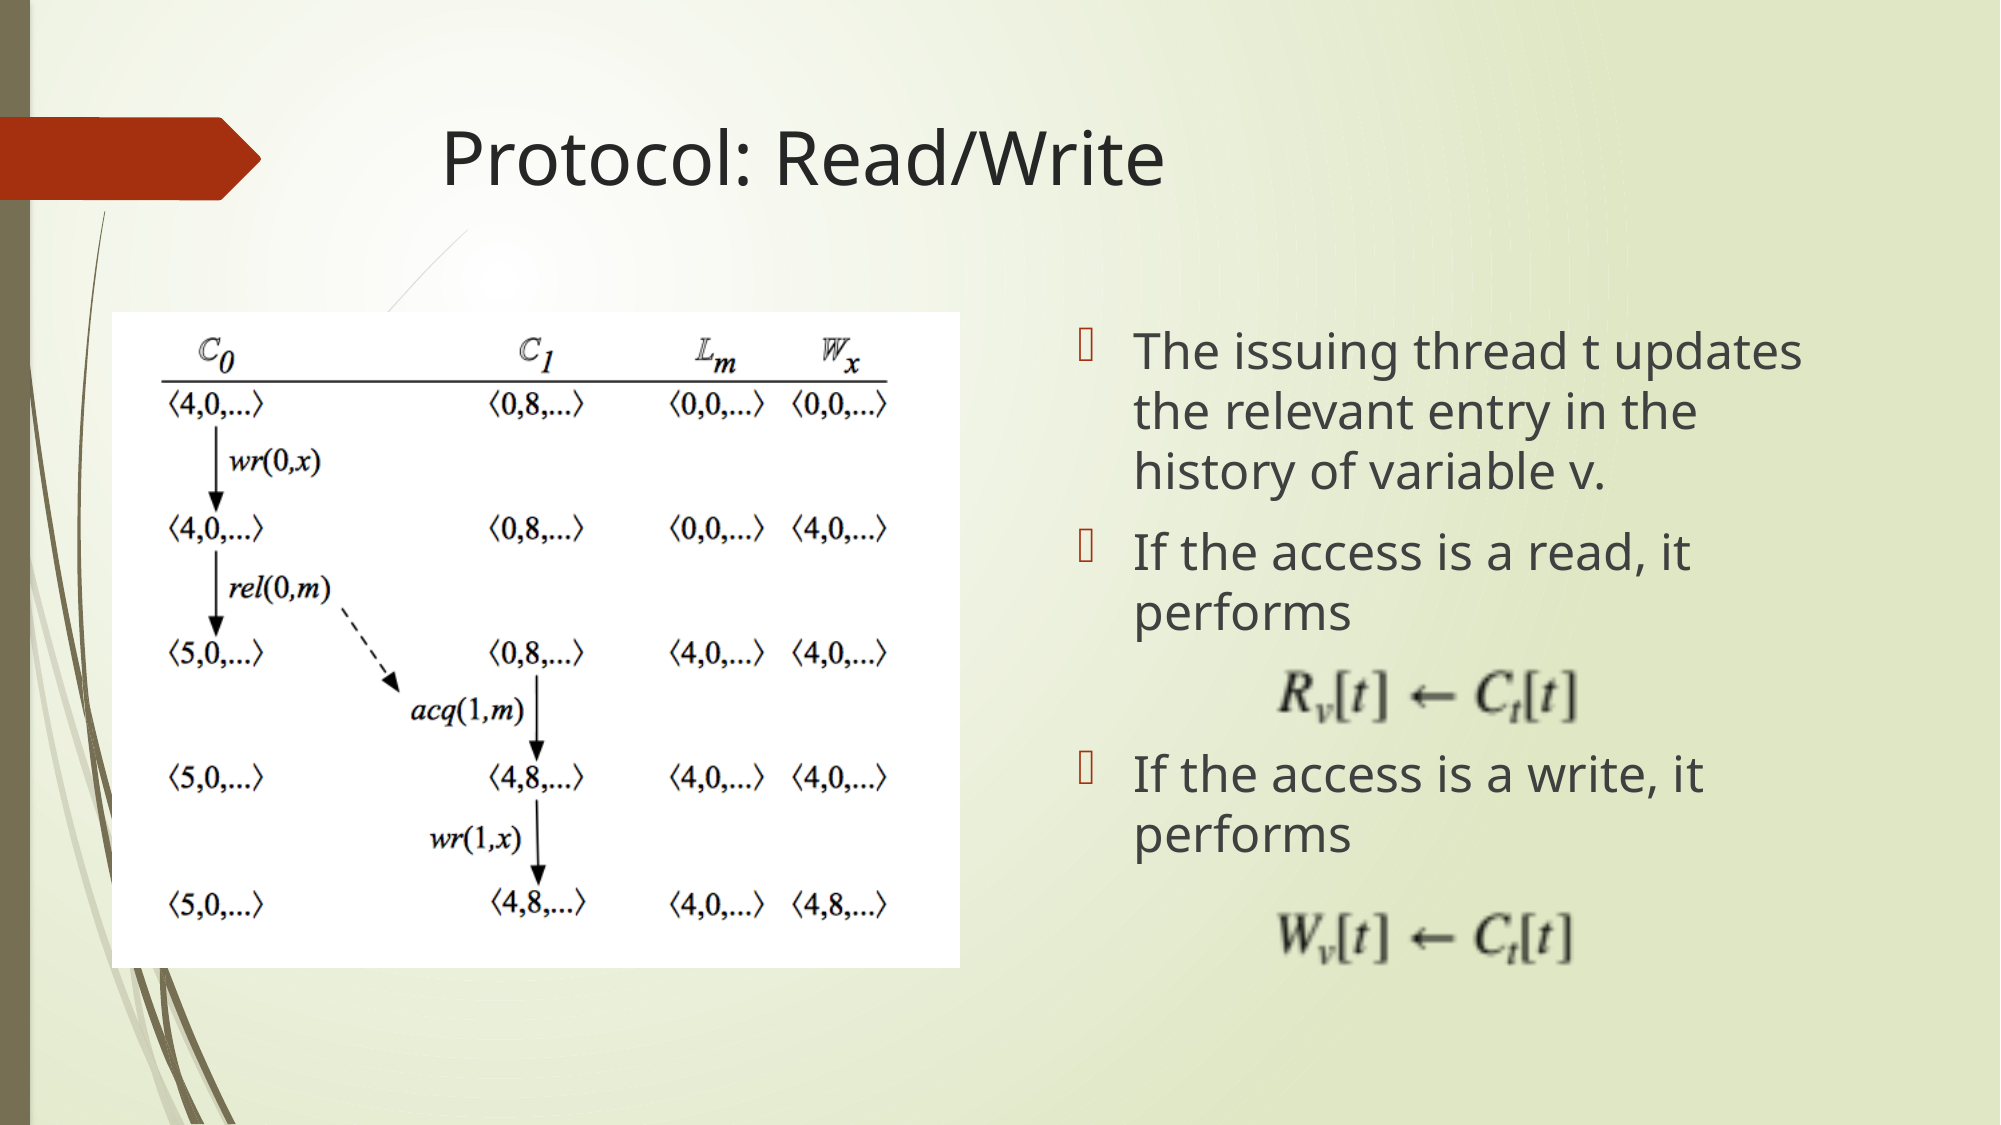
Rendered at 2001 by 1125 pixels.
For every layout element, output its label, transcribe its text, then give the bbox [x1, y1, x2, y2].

title Protocol: Read/Write [425, 102, 1888, 313]
list The issuing thread t updates the relevant entry in the history of variable v. If the access is a read, it performs If the access is a write, it performs [1062, 312, 1888, 1050]
picture [1275, 903, 1579, 967]
picture [111, 312, 961, 969]
picture [1275, 660, 1579, 726]
